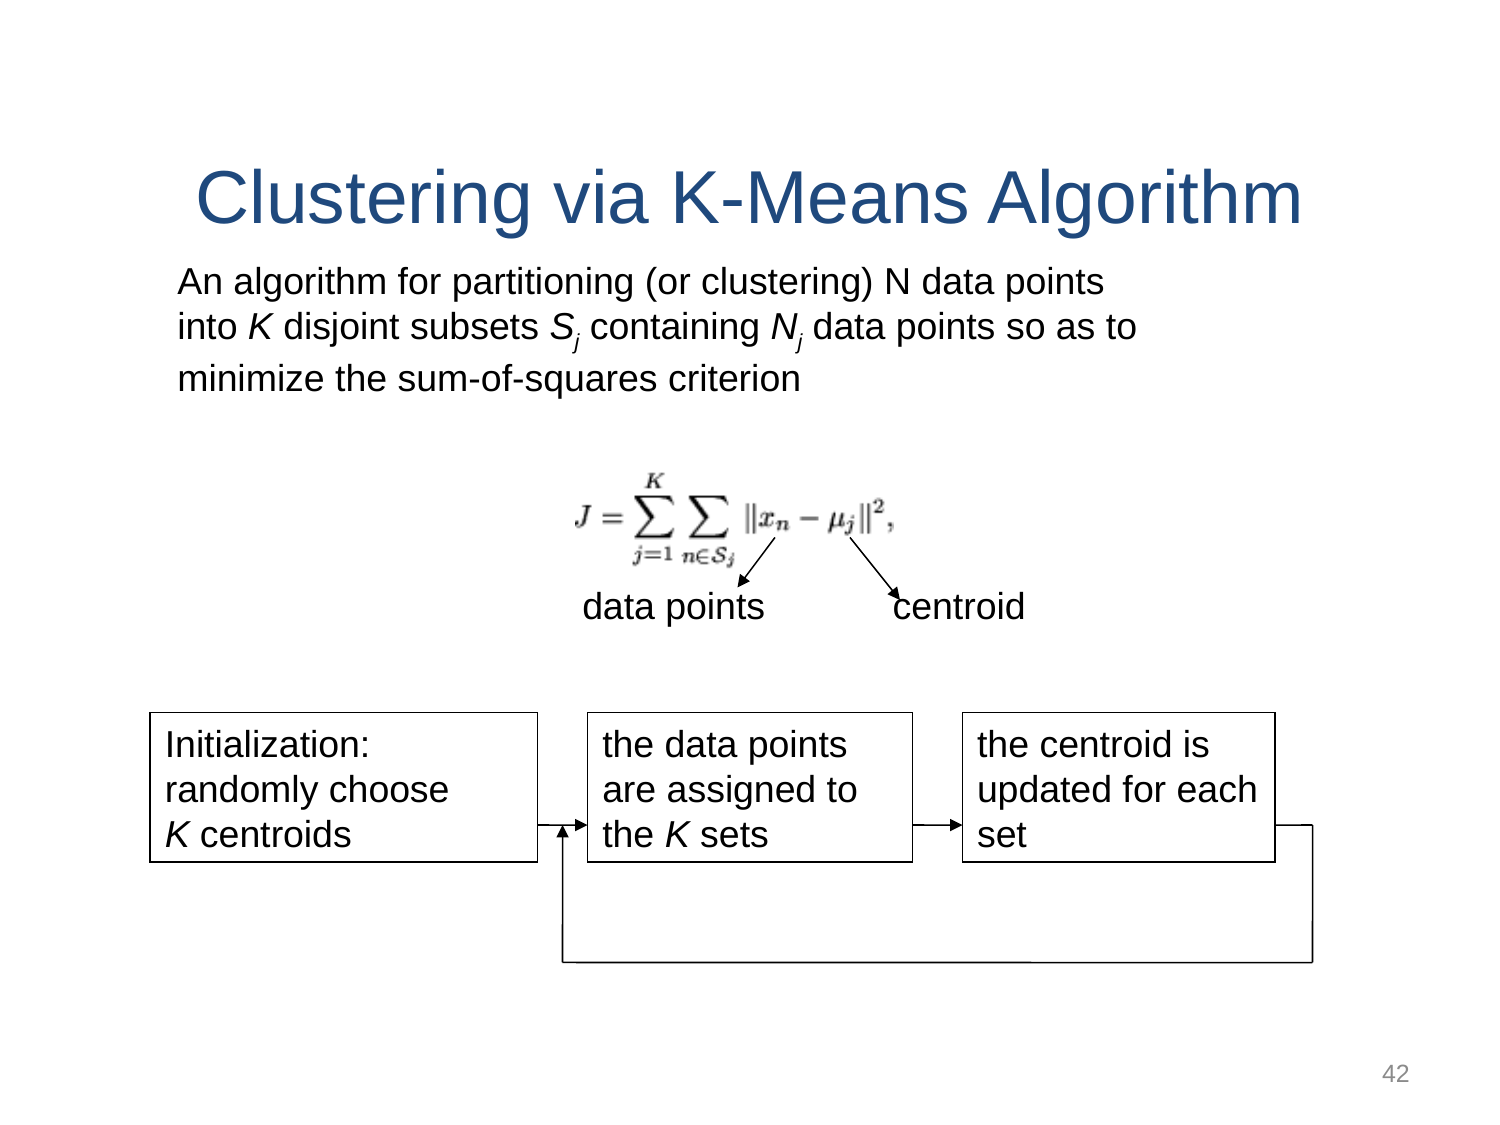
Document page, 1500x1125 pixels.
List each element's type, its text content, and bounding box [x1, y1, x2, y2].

text_box [541, 818, 582, 832]
text_box [916, 818, 957, 832]
text_box Clustering via K-Means Algorithm [112, 99, 1388, 288]
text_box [587, 712, 913, 910]
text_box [962, 712, 1276, 910]
slide_number 42 [1074, 1042, 1425, 1103]
text_box [556, 825, 569, 962]
text_box centroid [877, 574, 1041, 635]
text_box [149, 712, 538, 910]
text_box [737, 582, 749, 588]
text_box data points [567, 574, 781, 635]
picture [574, 462, 894, 574]
text_box [885, 582, 901, 601]
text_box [162, 249, 1438, 505]
